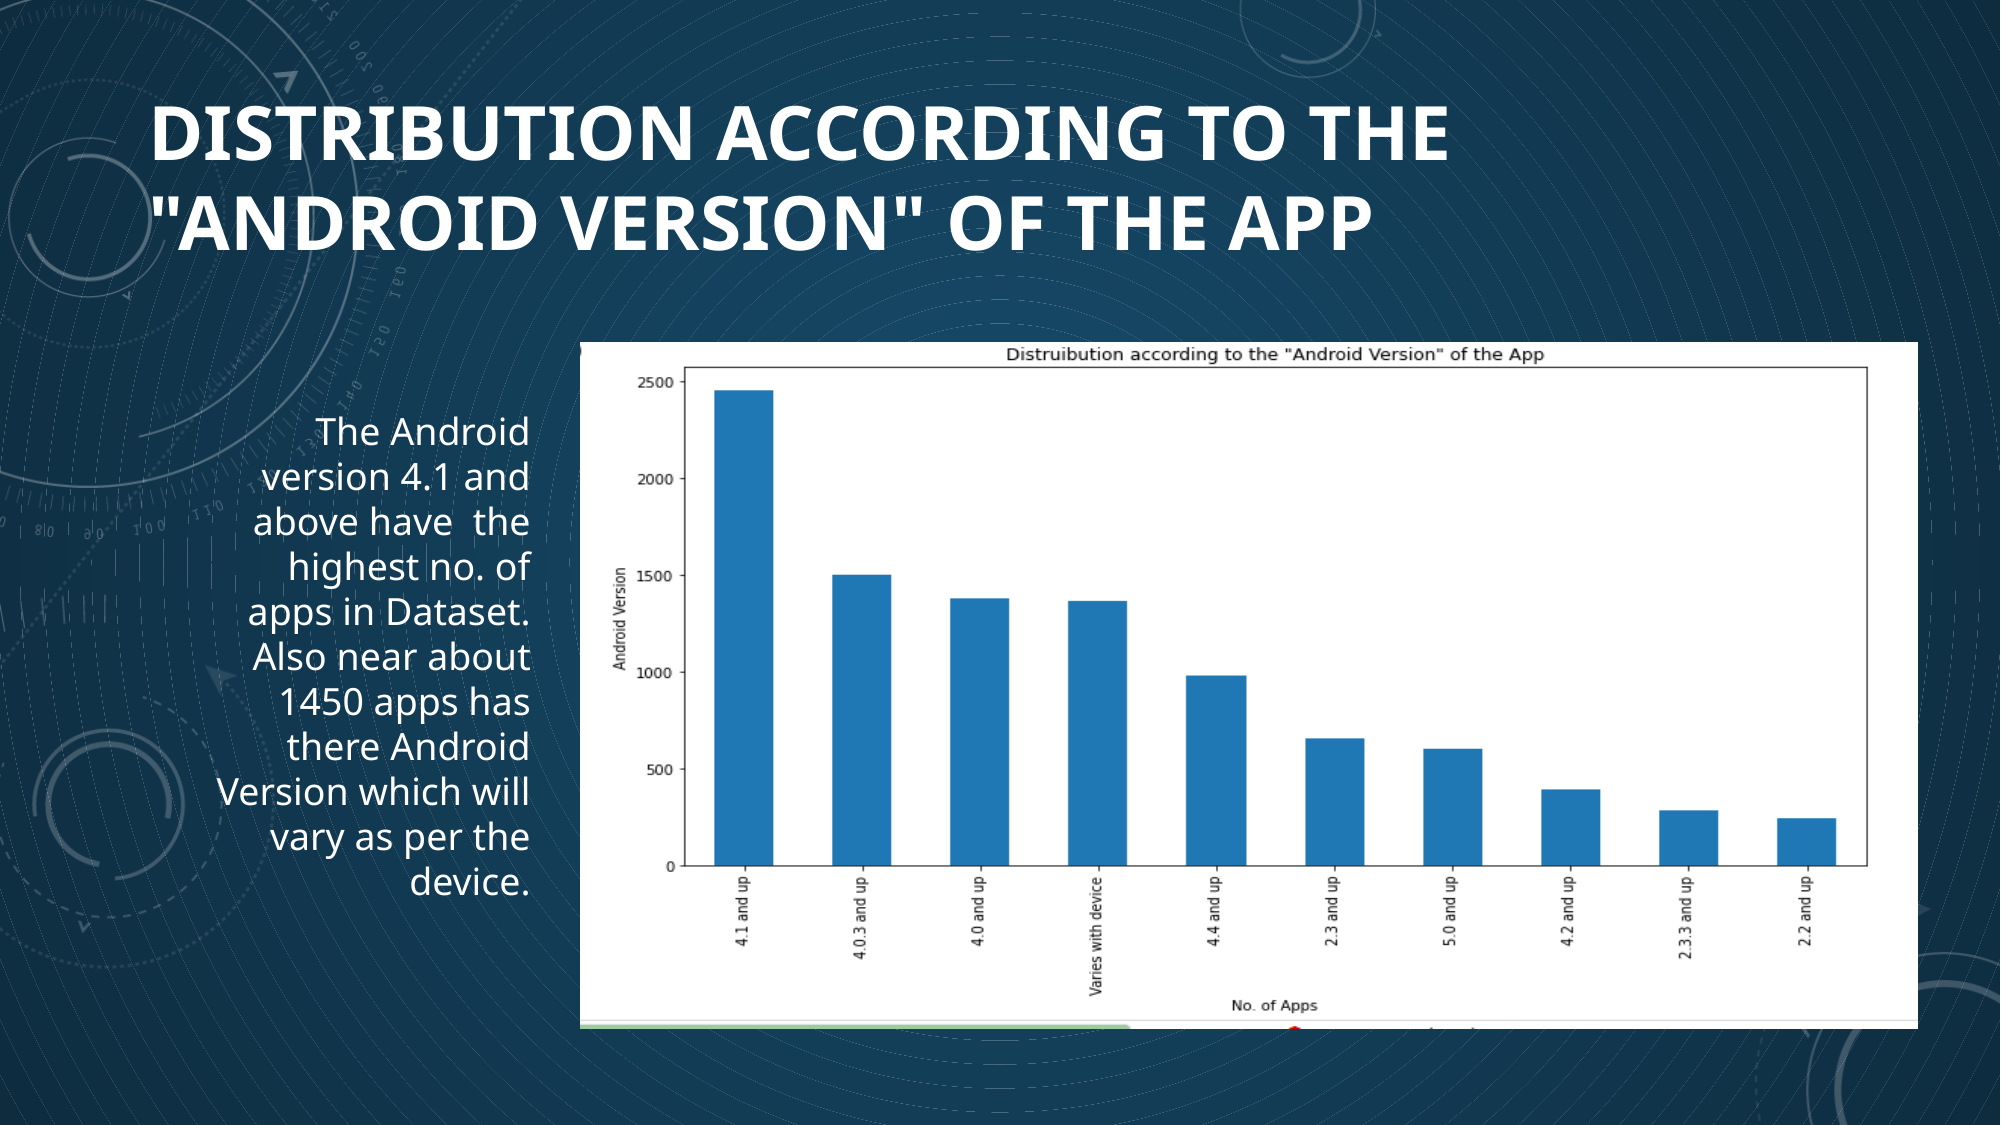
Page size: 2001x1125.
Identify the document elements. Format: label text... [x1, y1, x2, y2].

list The Android version 4.1 and above have the highest no. of apps in Dataset. Also near about 1450 apps has there Android Version which will vary as per the device. [178, 400, 546, 971]
picture [0, 0, 2000, 1125]
title Distribution according to the "Android Version" of the App [133, 123, 1724, 319]
